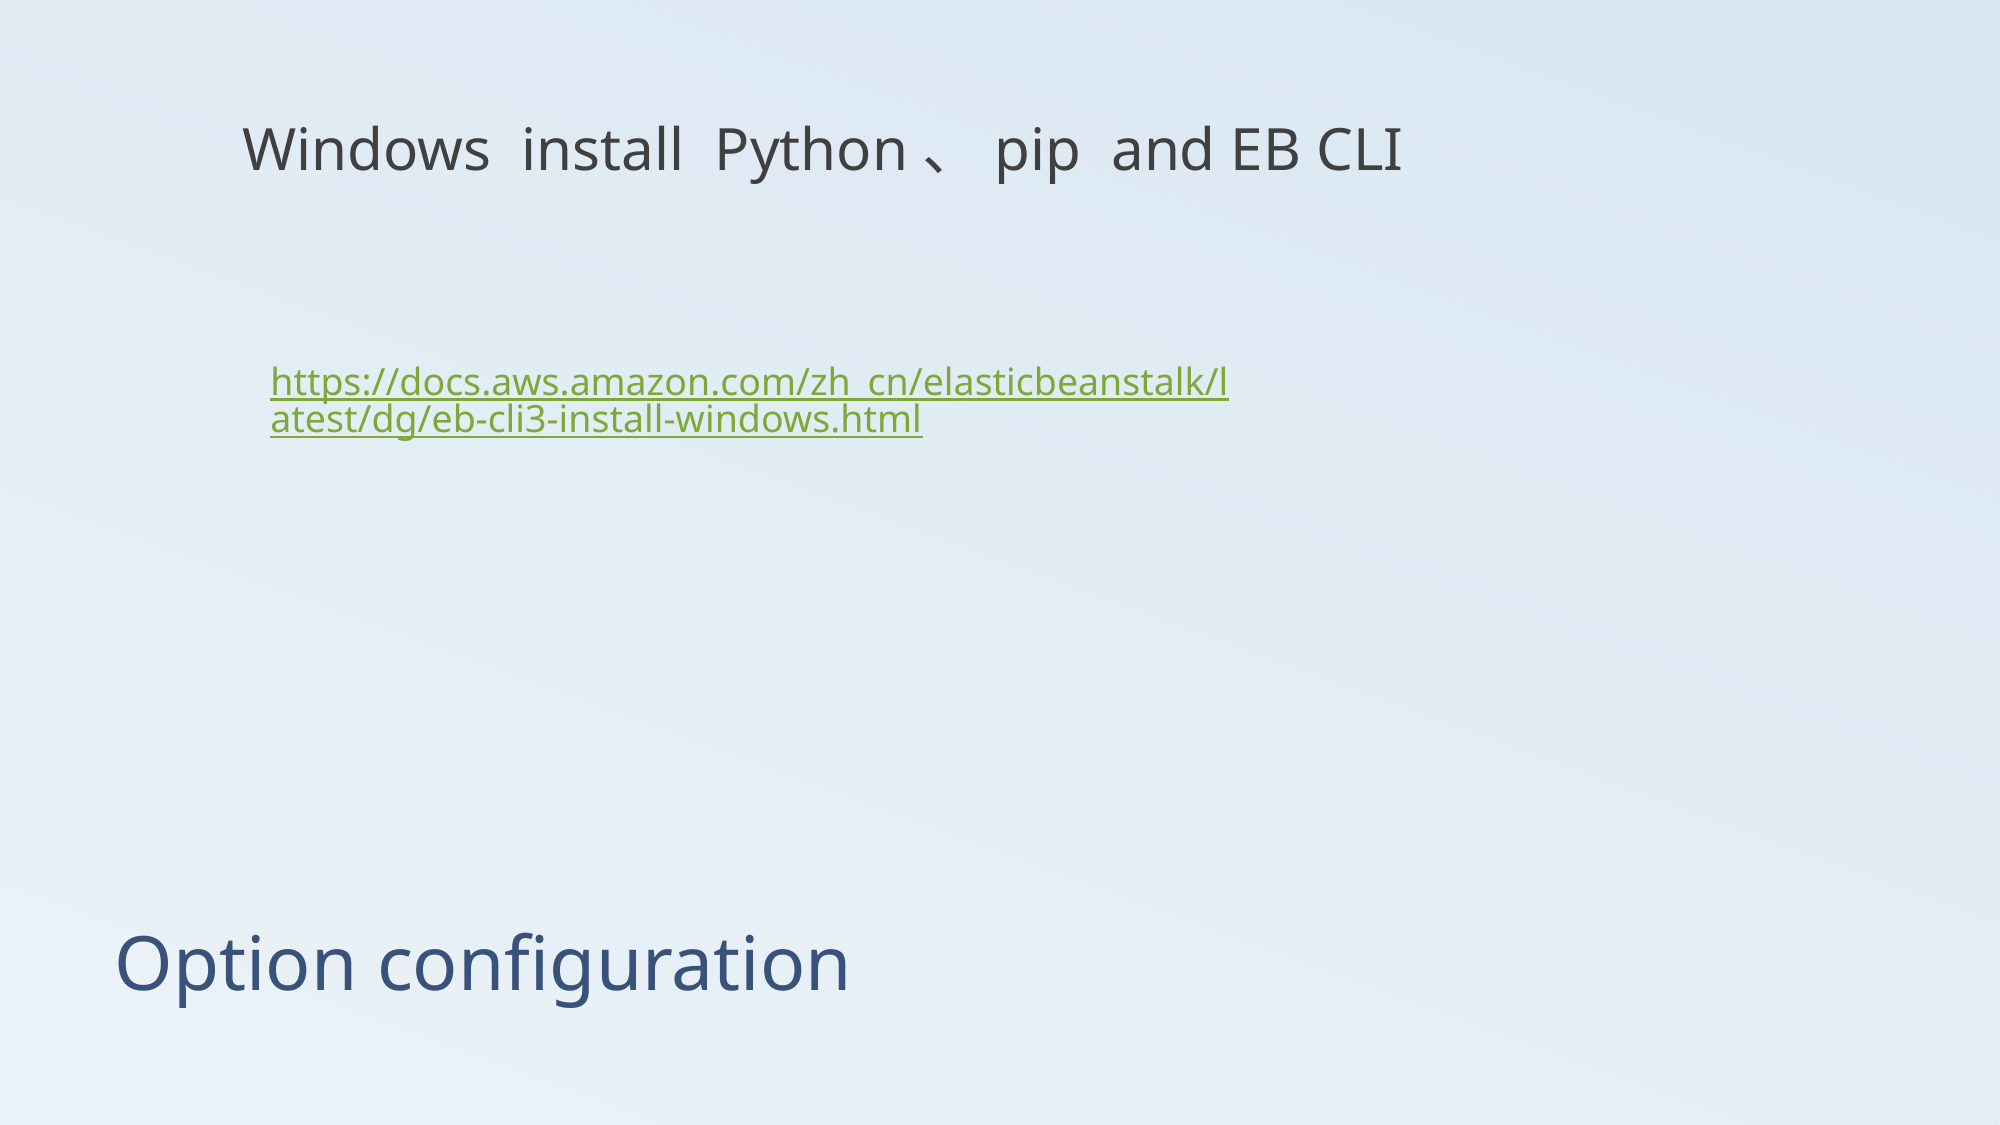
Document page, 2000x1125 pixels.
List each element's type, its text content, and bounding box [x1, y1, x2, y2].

title Option configuration [99, 837, 1900, 1013]
text_box https://docs.aws.amazon.com/zh_cn/elasticbeanstalk/latest/dg/eb-cli3-install-windows.html [255, 350, 1256, 416]
list Windows install Python、pip and EB CLI [212, 112, 1900, 800]
